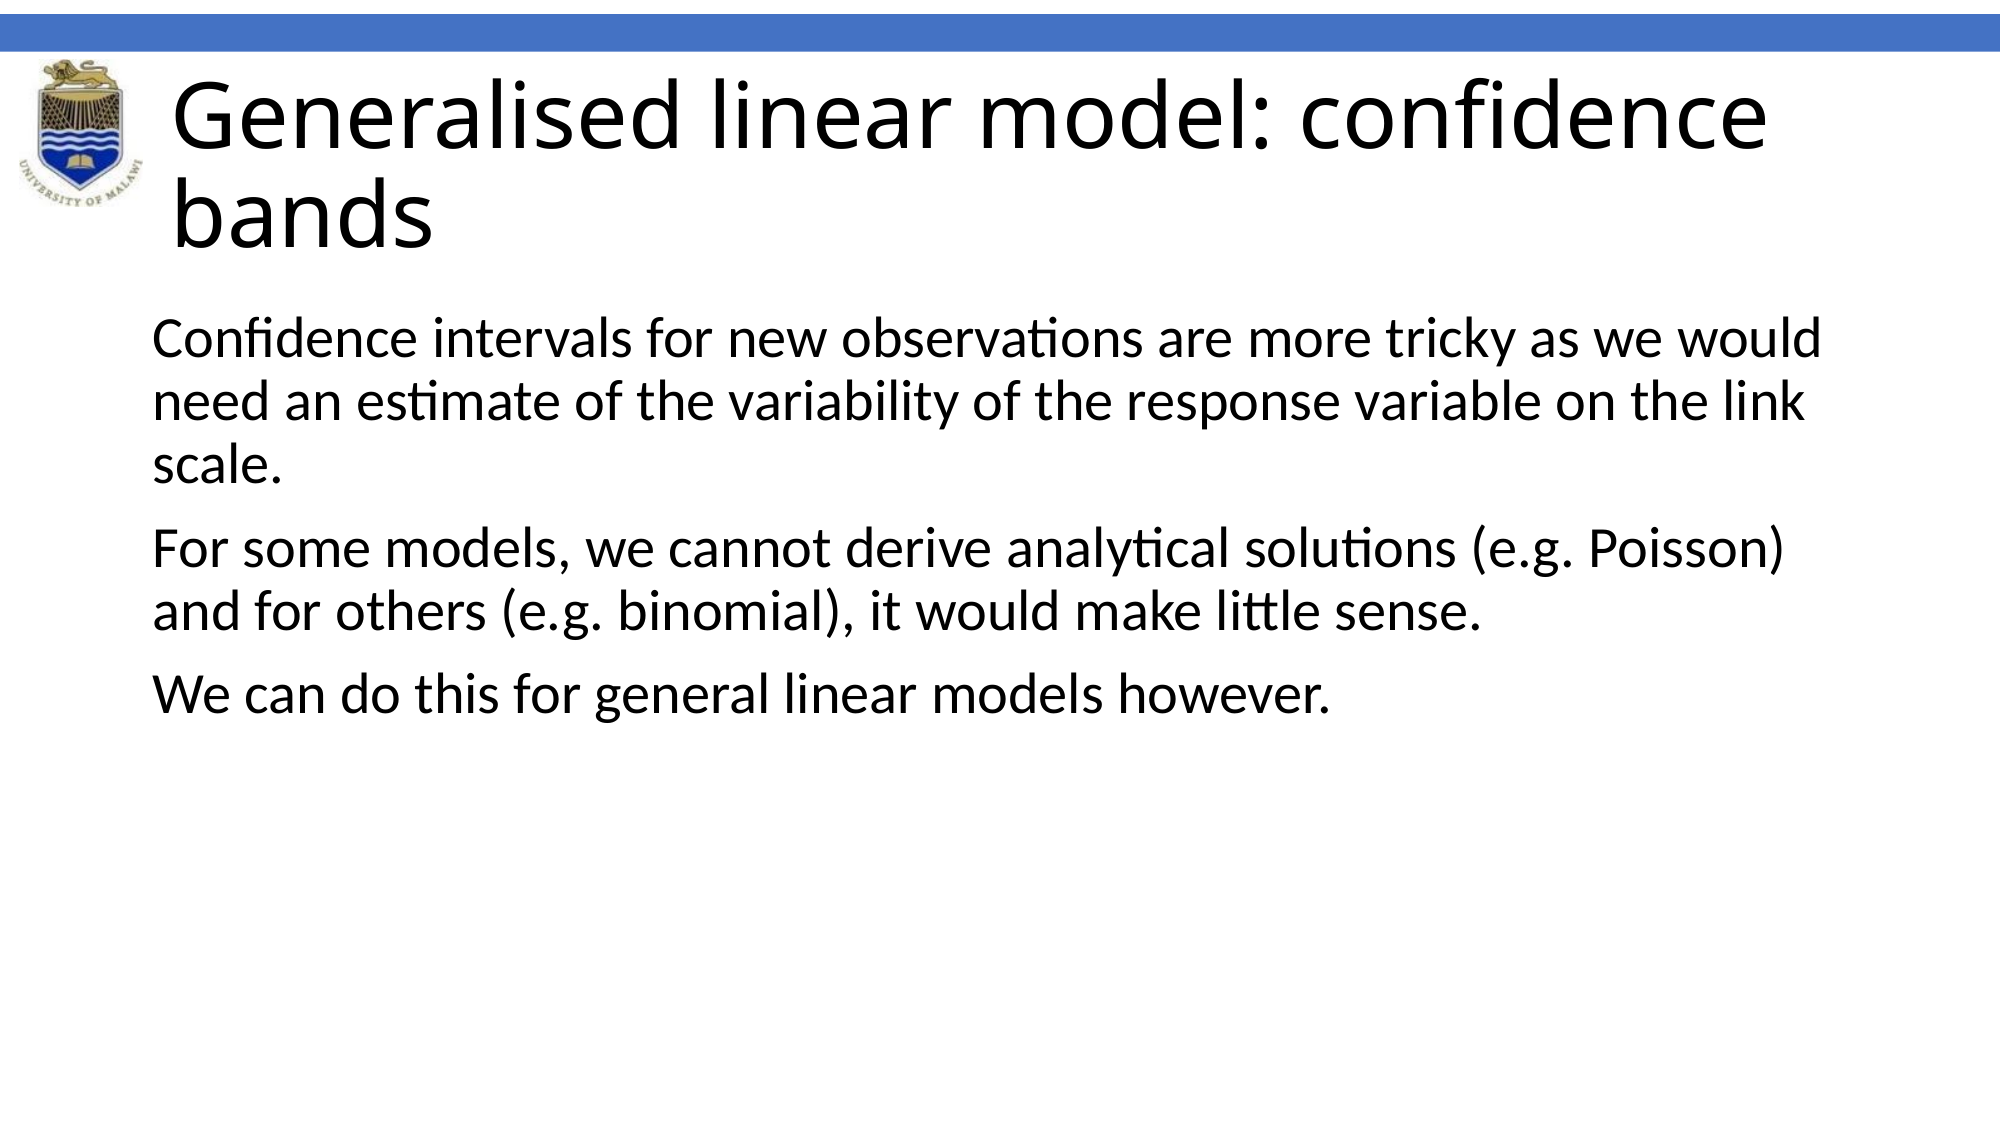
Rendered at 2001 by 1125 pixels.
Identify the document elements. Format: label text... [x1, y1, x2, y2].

list Confidence intervals for new observations are more tricky as we would need an estimate of the variability of the response variable on the link scale. For some models, we cannot derive analytical solutions (e.g. Poisson) and for others (e.g. binomial), it would make little sense. We can do this for general linear models however. [137, 299, 1863, 1066]
picture [19, 59, 143, 207]
title Generalised linear model: confidence bands [155, 59, 1851, 278]
